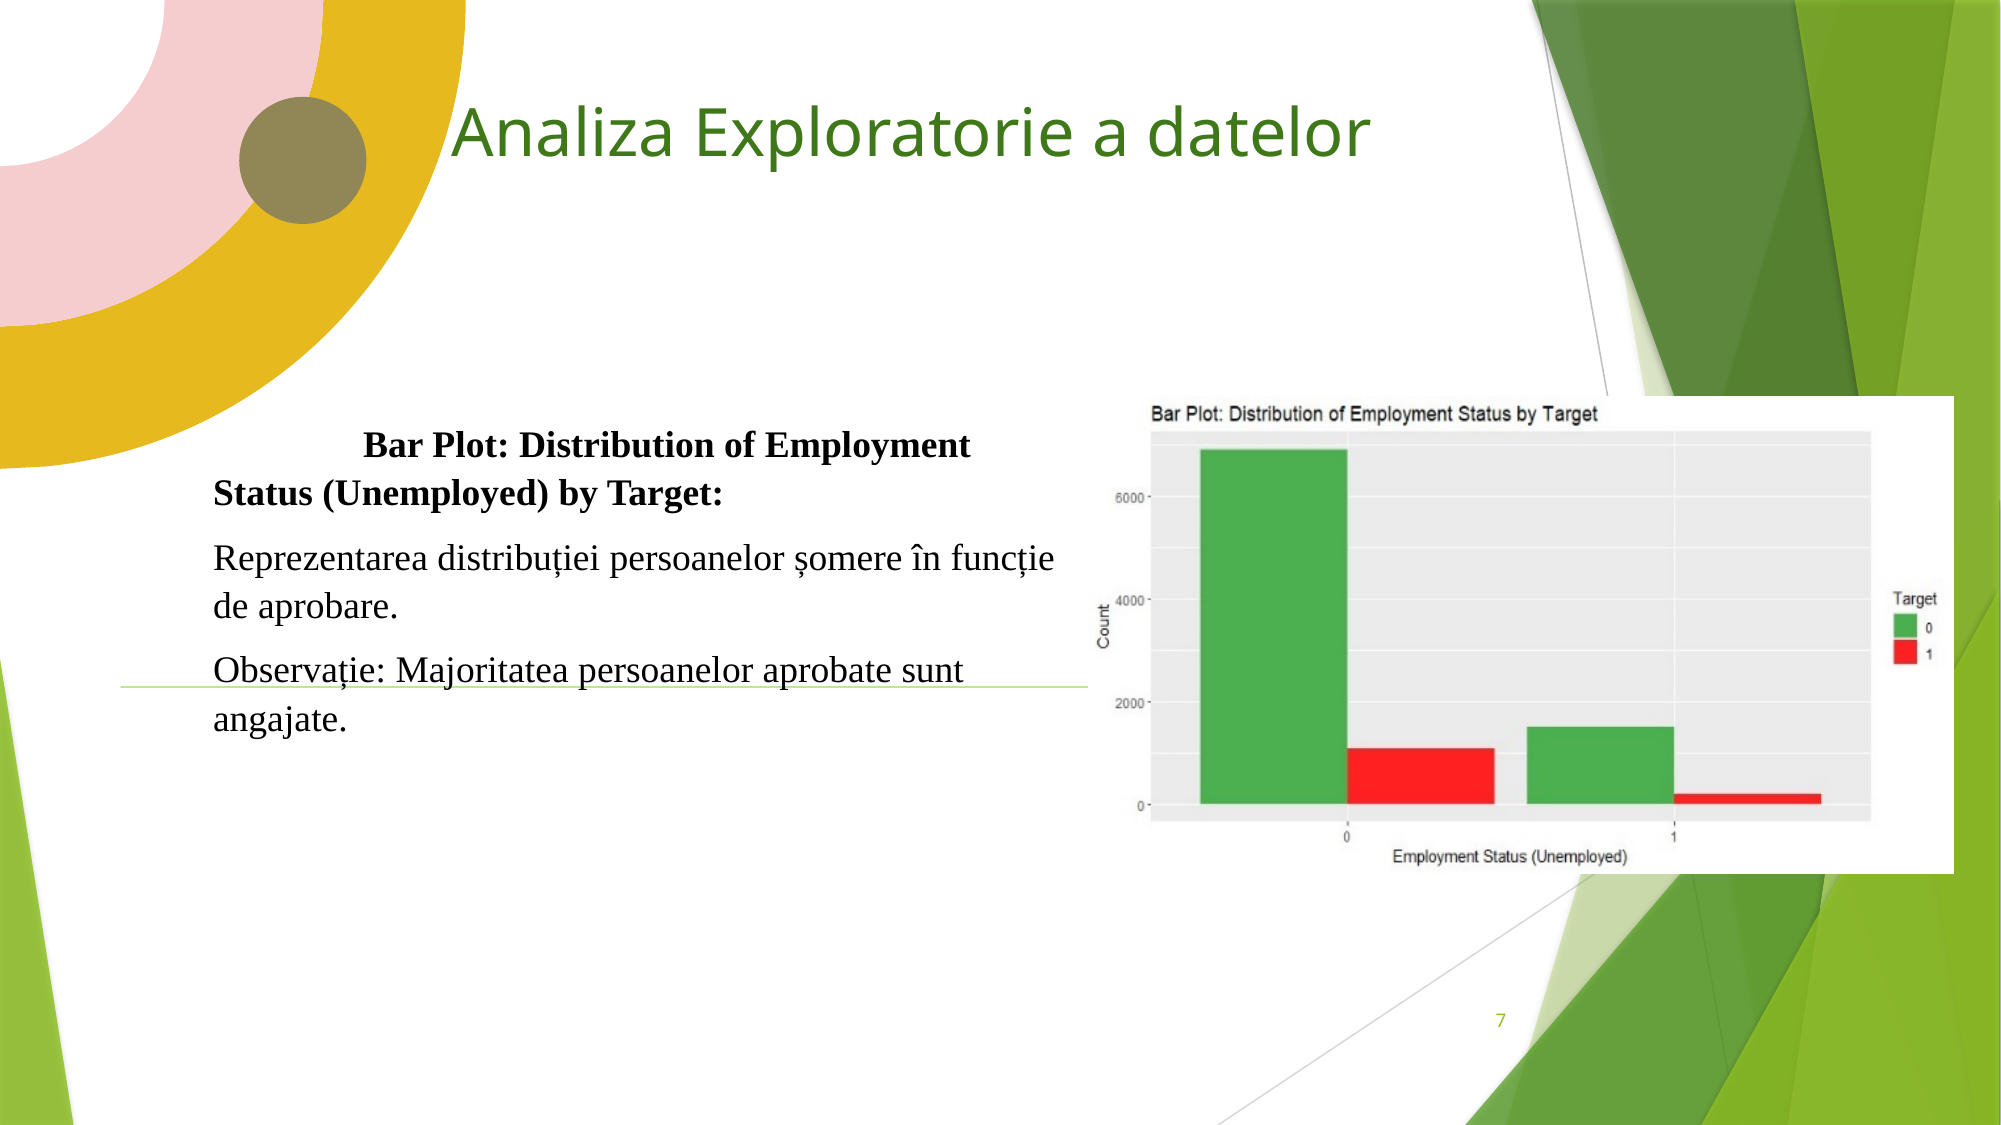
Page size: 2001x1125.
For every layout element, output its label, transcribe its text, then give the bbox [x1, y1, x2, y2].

picture [1088, 395, 1955, 875]
slide_number 7 [1409, 991, 1522, 1051]
text_box Bar Plot: Distribution of Employment Status (Unemployed) by Target: Reprezentarea distribuției persoanelor șomere în funcție de aprobare. Observație: Majoritatea persoanelor aprobate sunt angajate. [198, 409, 1075, 808]
title Analiza Exploratorie a datelor [436, 82, 2000, 209]
